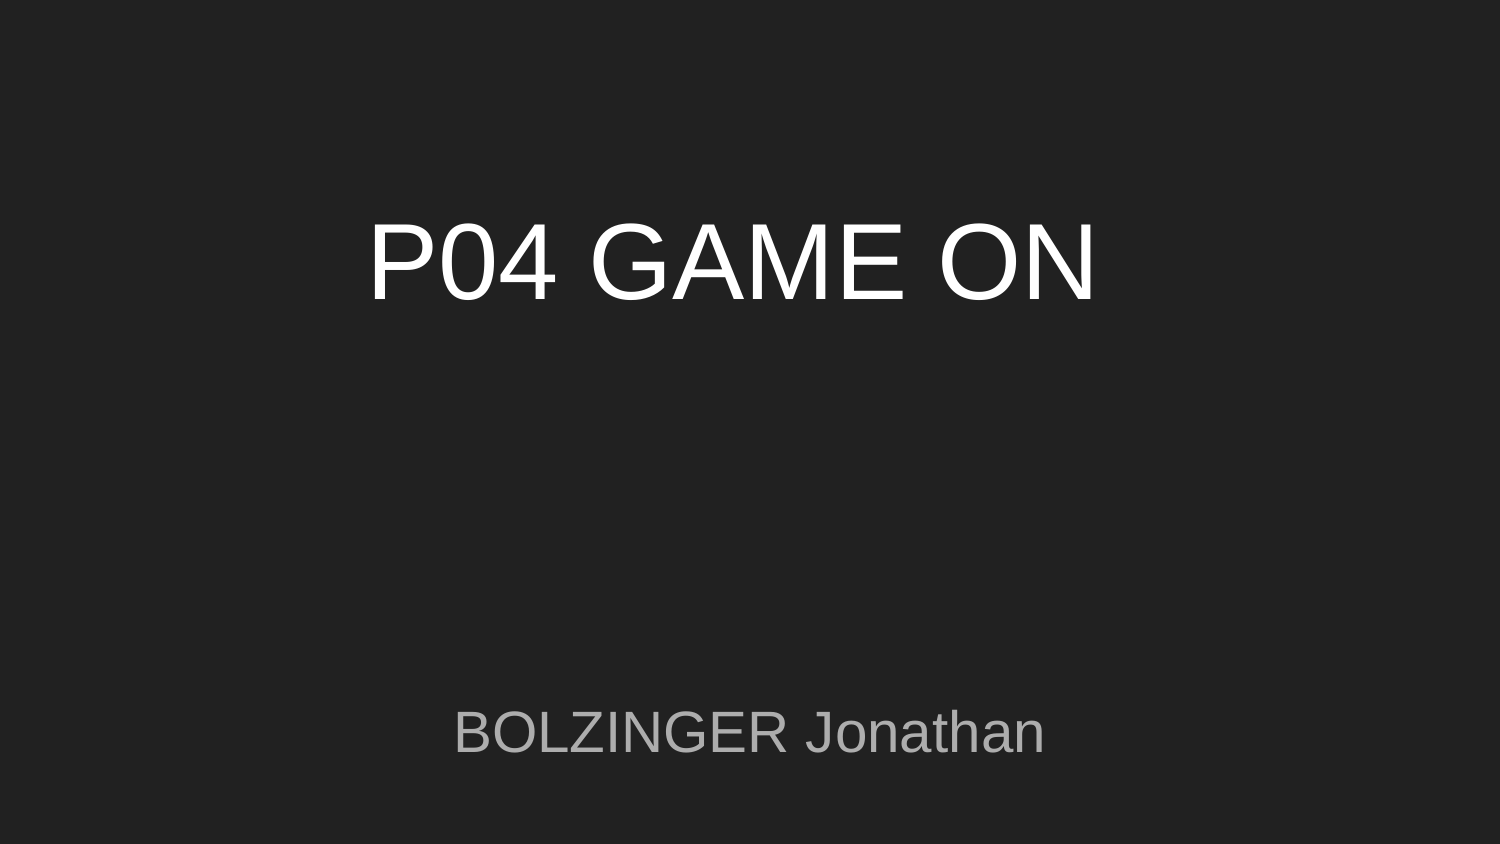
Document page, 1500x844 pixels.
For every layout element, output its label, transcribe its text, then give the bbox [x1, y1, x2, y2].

title P04 GAME ON [51, 122, 1449, 459]
subtitle BOLZINGER Jonathan [51, 685, 1449, 816]
